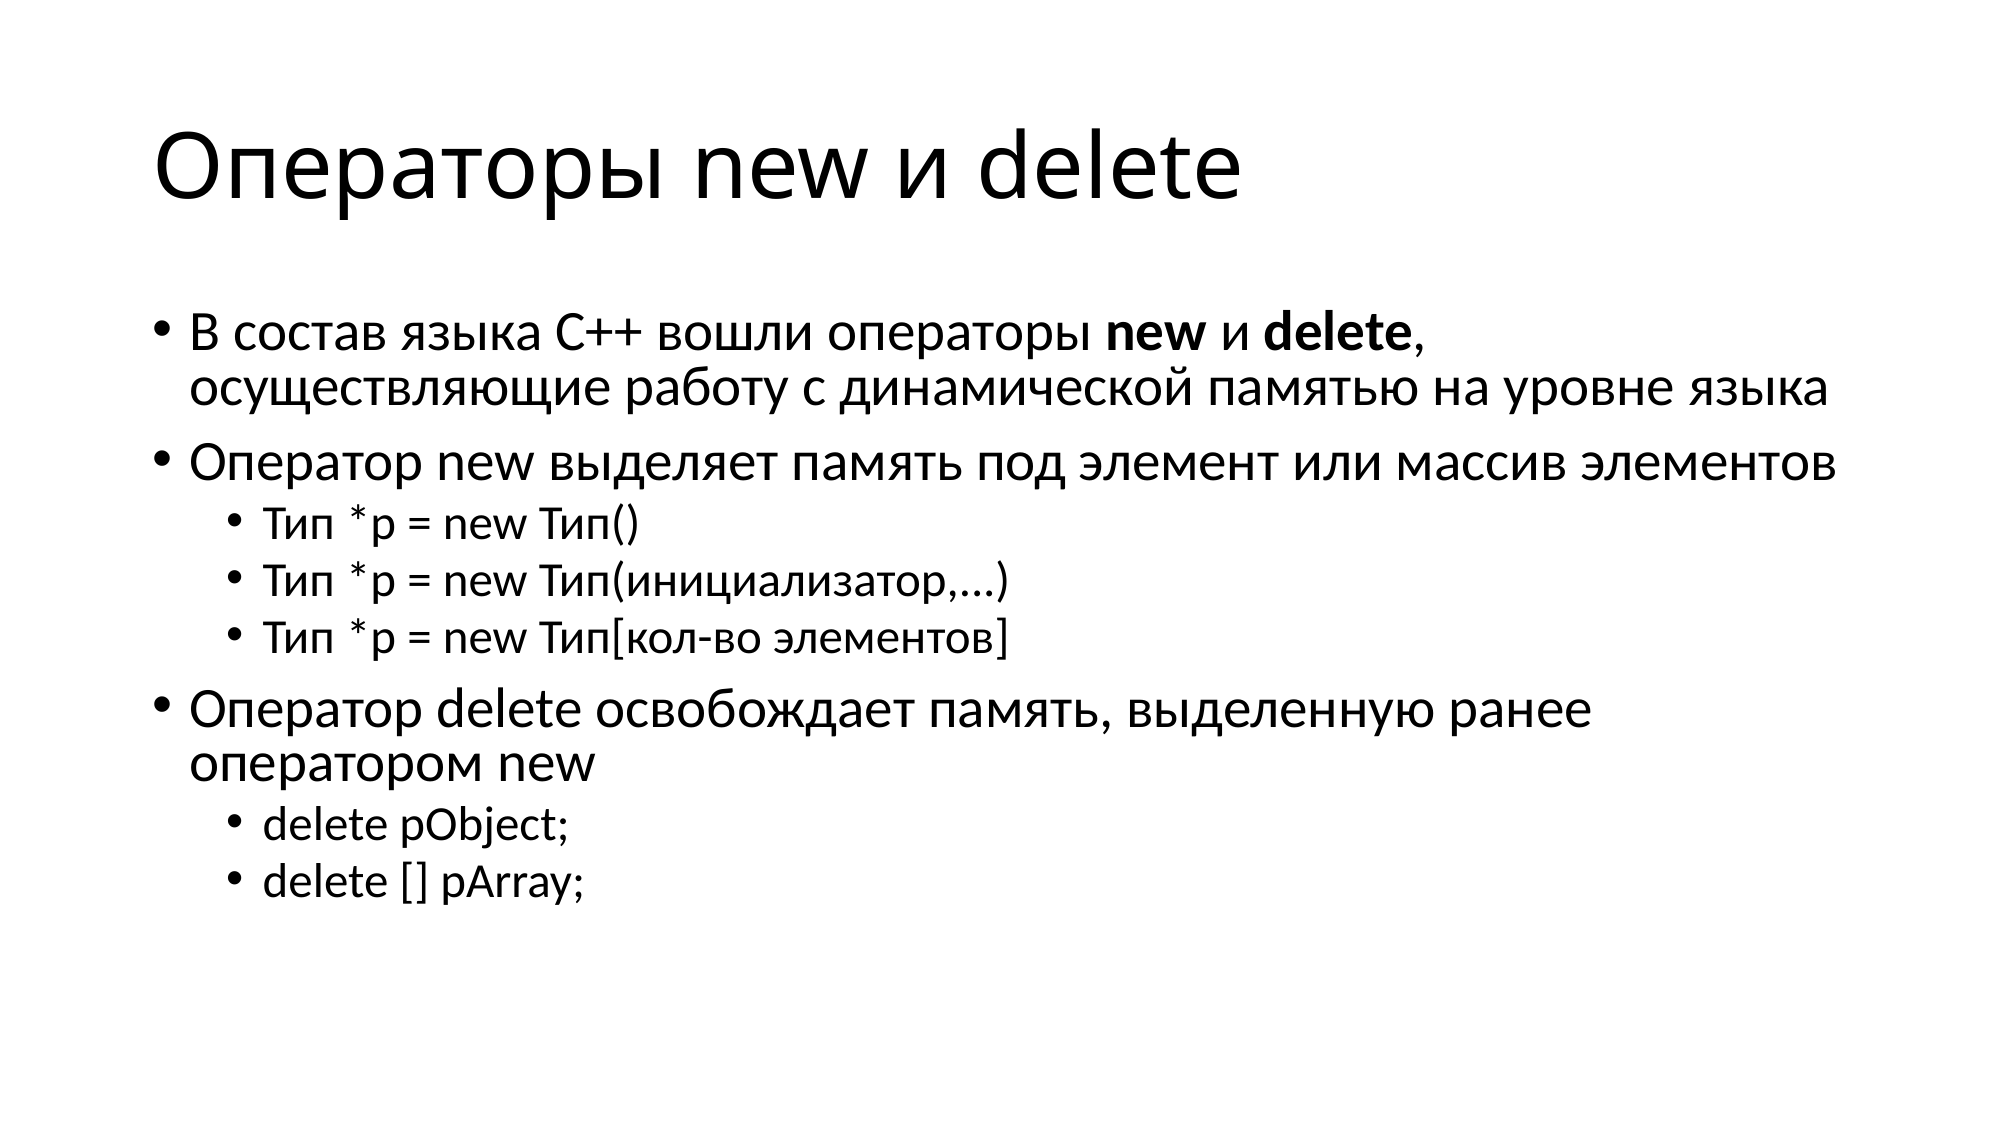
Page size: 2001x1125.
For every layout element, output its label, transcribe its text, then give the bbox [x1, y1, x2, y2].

title Операторы new и delete [137, 59, 1863, 278]
list В состав языка C++ вошли операторы new и delete, осуществляющие работу с динамической памятью на уровне языка Оператор new выделяет память под элемент или массив элементов Тип *p = new Тип() Тип *p = new Тип(инициализатор,...) Тип *p = new Тип[кол-во элементов] Оператор delete освобождает память, выделенную ранее оператором new delete pObject; delete [] pArray; [137, 299, 1863, 1014]
